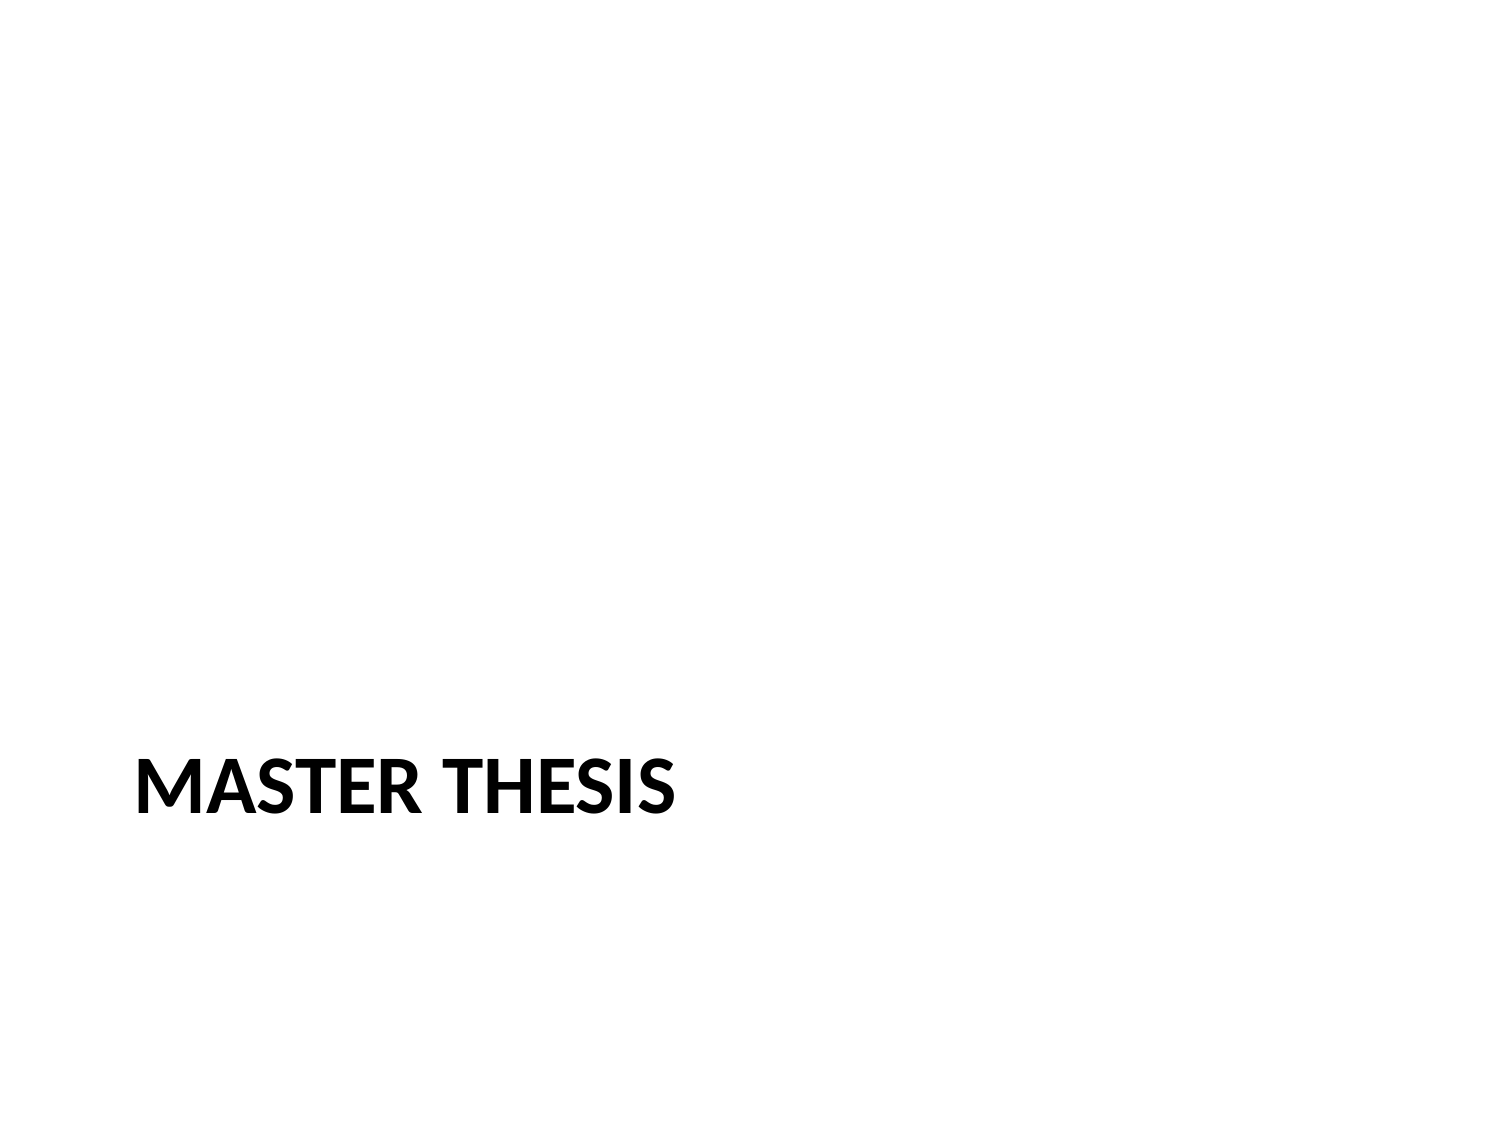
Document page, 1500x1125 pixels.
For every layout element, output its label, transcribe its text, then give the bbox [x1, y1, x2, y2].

title Master thesis [118, 722, 1394, 947]
